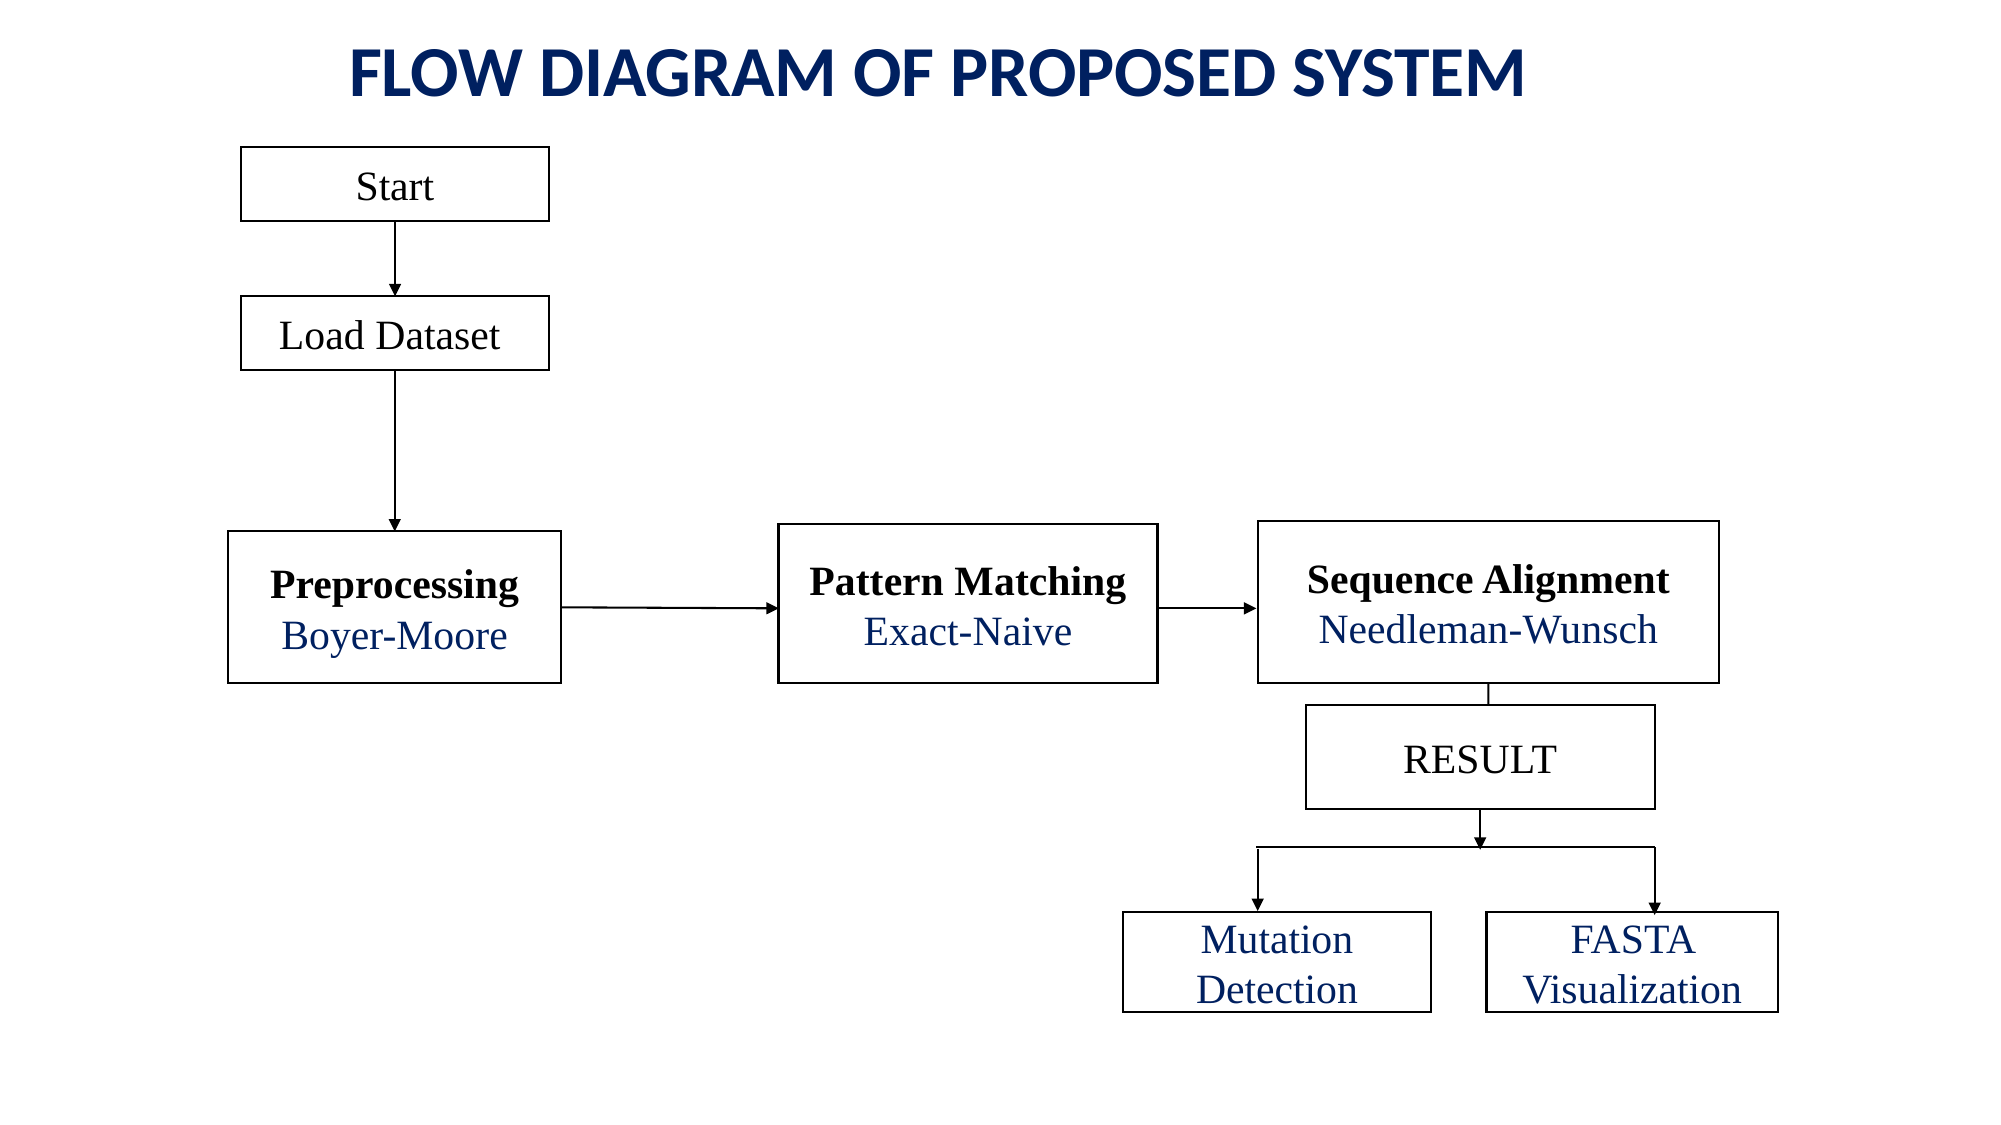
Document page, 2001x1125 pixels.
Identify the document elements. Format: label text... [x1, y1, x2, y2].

title FLOW DIAGRAM OF PROPOSED SYSTEM [334, 27, 1602, 121]
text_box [228, 147, 1779, 1012]
